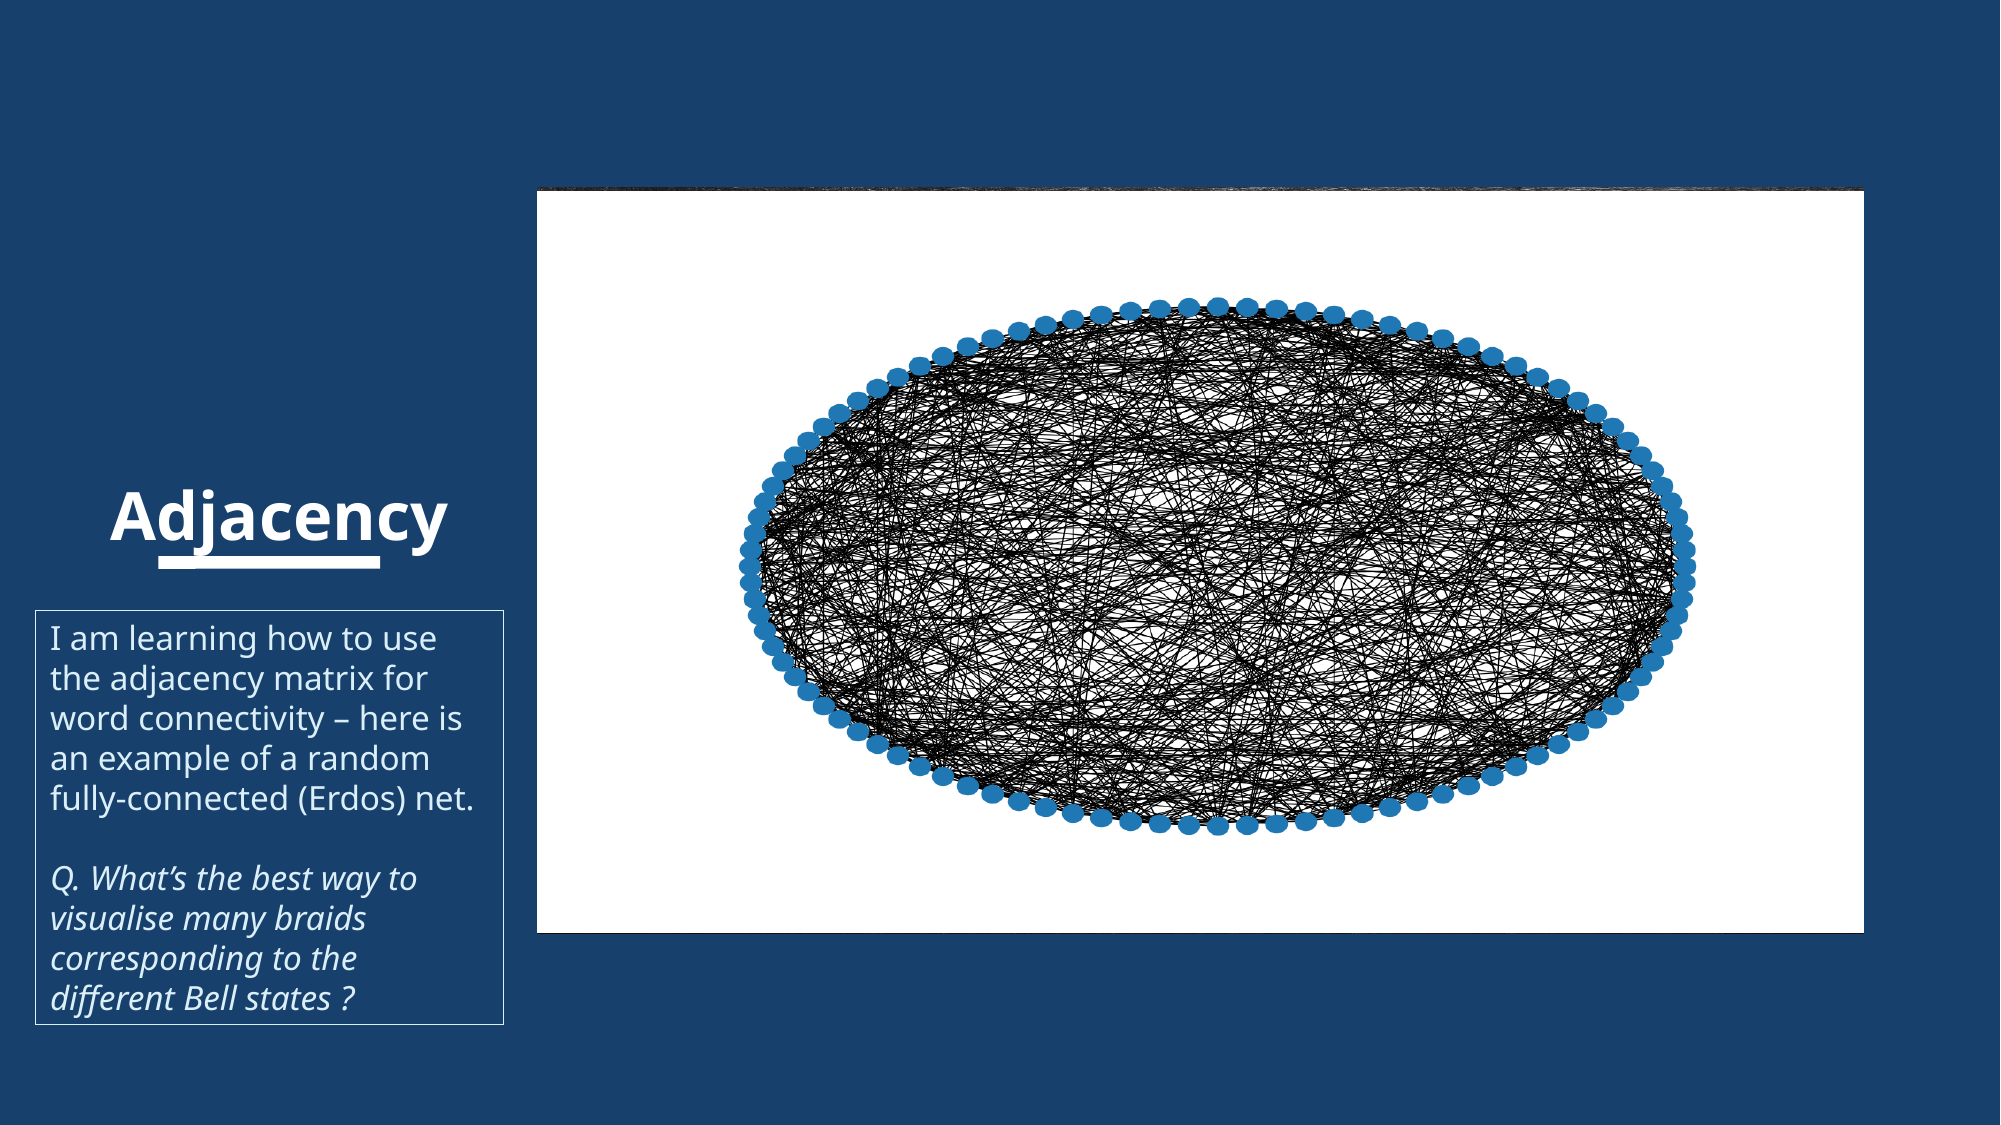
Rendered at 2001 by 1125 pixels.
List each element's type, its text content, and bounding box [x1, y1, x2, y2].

text_box I am learning how to use the adjacency matrix for word connectivity – here is an example of a random fully-connected (Erdos) net. Q. What’s the best way to visualise many braids corresponding to the different Bell states ? [35, 610, 504, 1025]
picture [537, 186, 1864, 934]
text_box Adjacency [95, 466, 464, 562]
